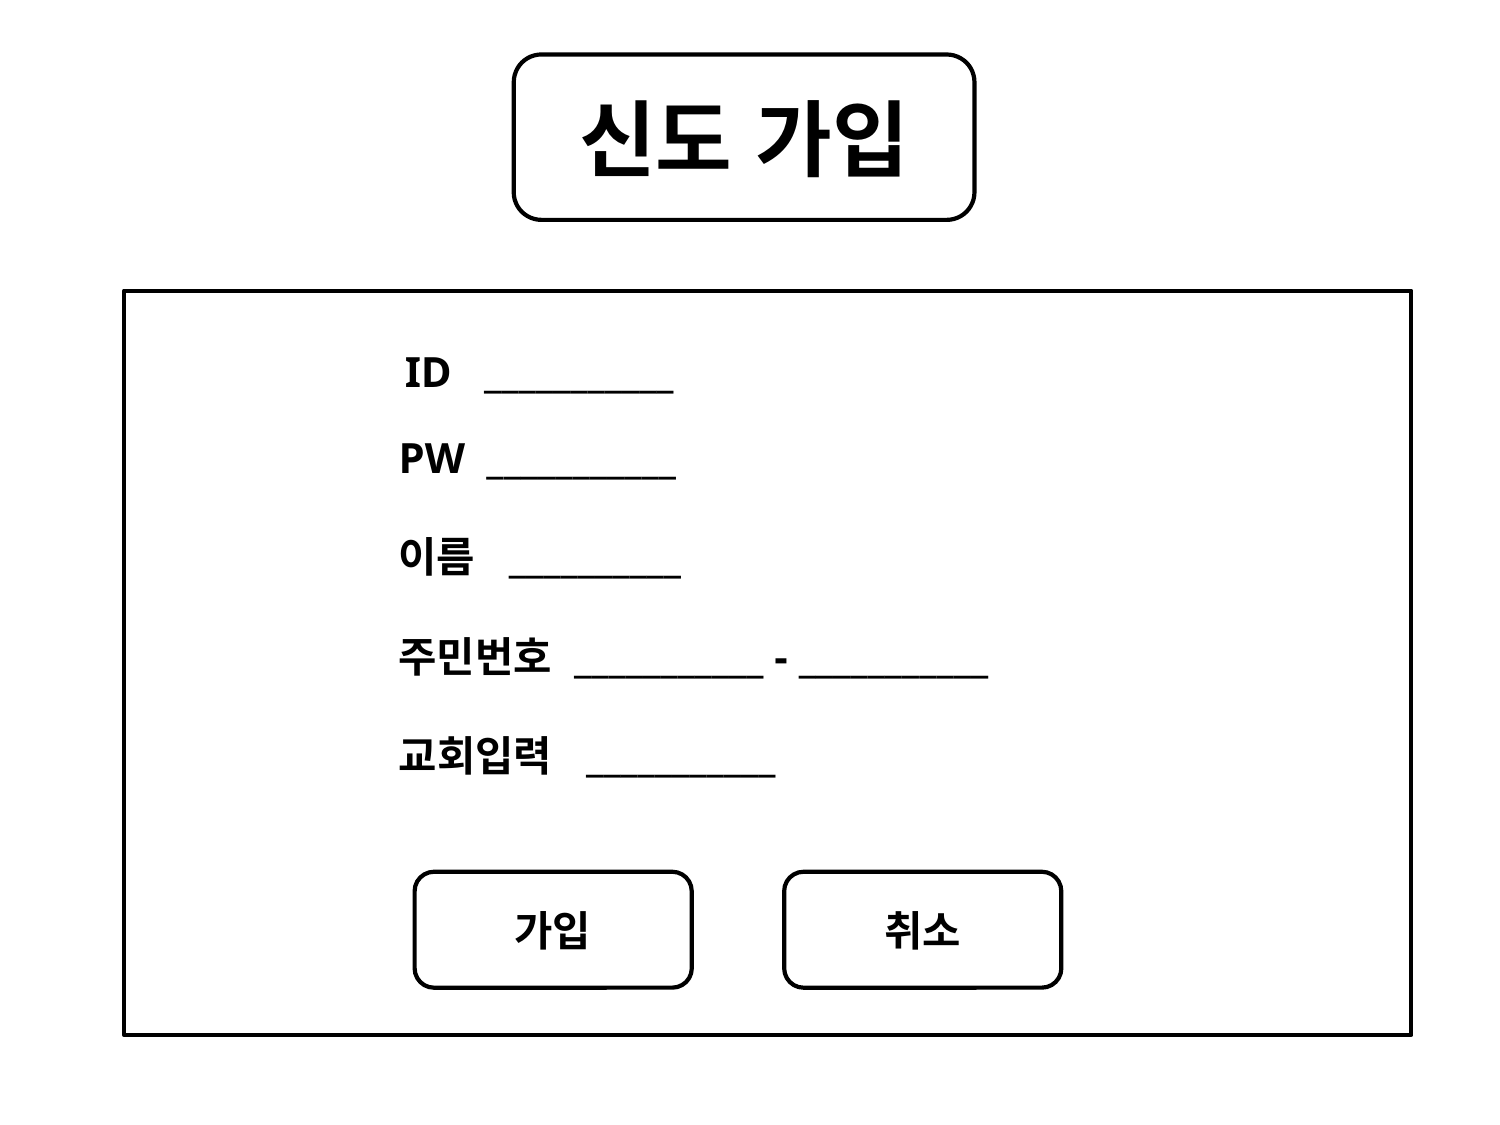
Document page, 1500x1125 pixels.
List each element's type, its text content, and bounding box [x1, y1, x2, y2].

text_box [383, 337, 1247, 988]
text_box 신도 가입 [511, 52, 977, 222]
text_box [122, 289, 1413, 1037]
